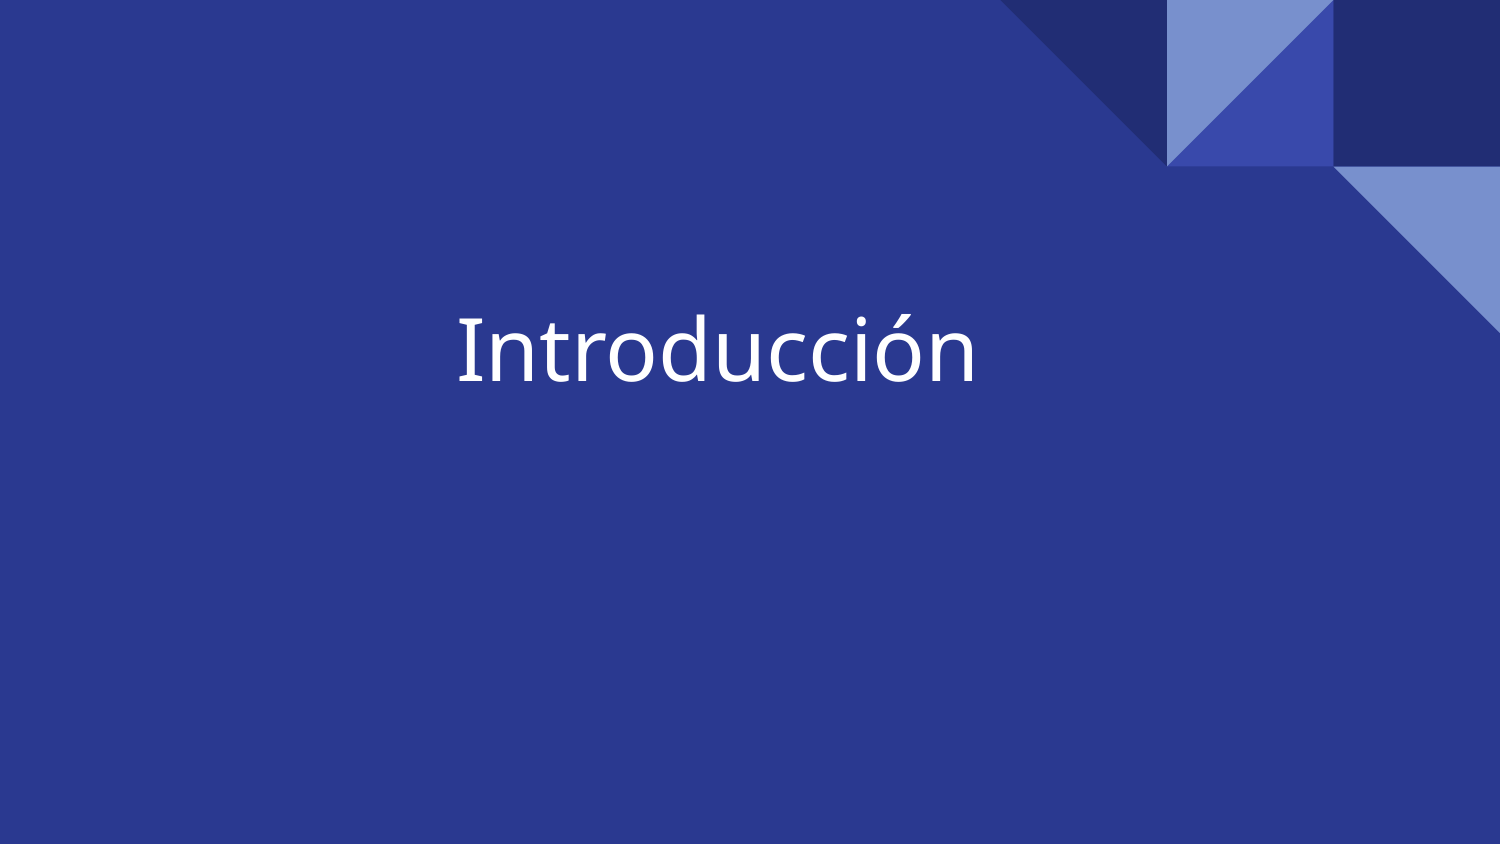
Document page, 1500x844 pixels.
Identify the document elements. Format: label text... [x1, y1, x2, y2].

title Introducción [441, 240, 1038, 422]
